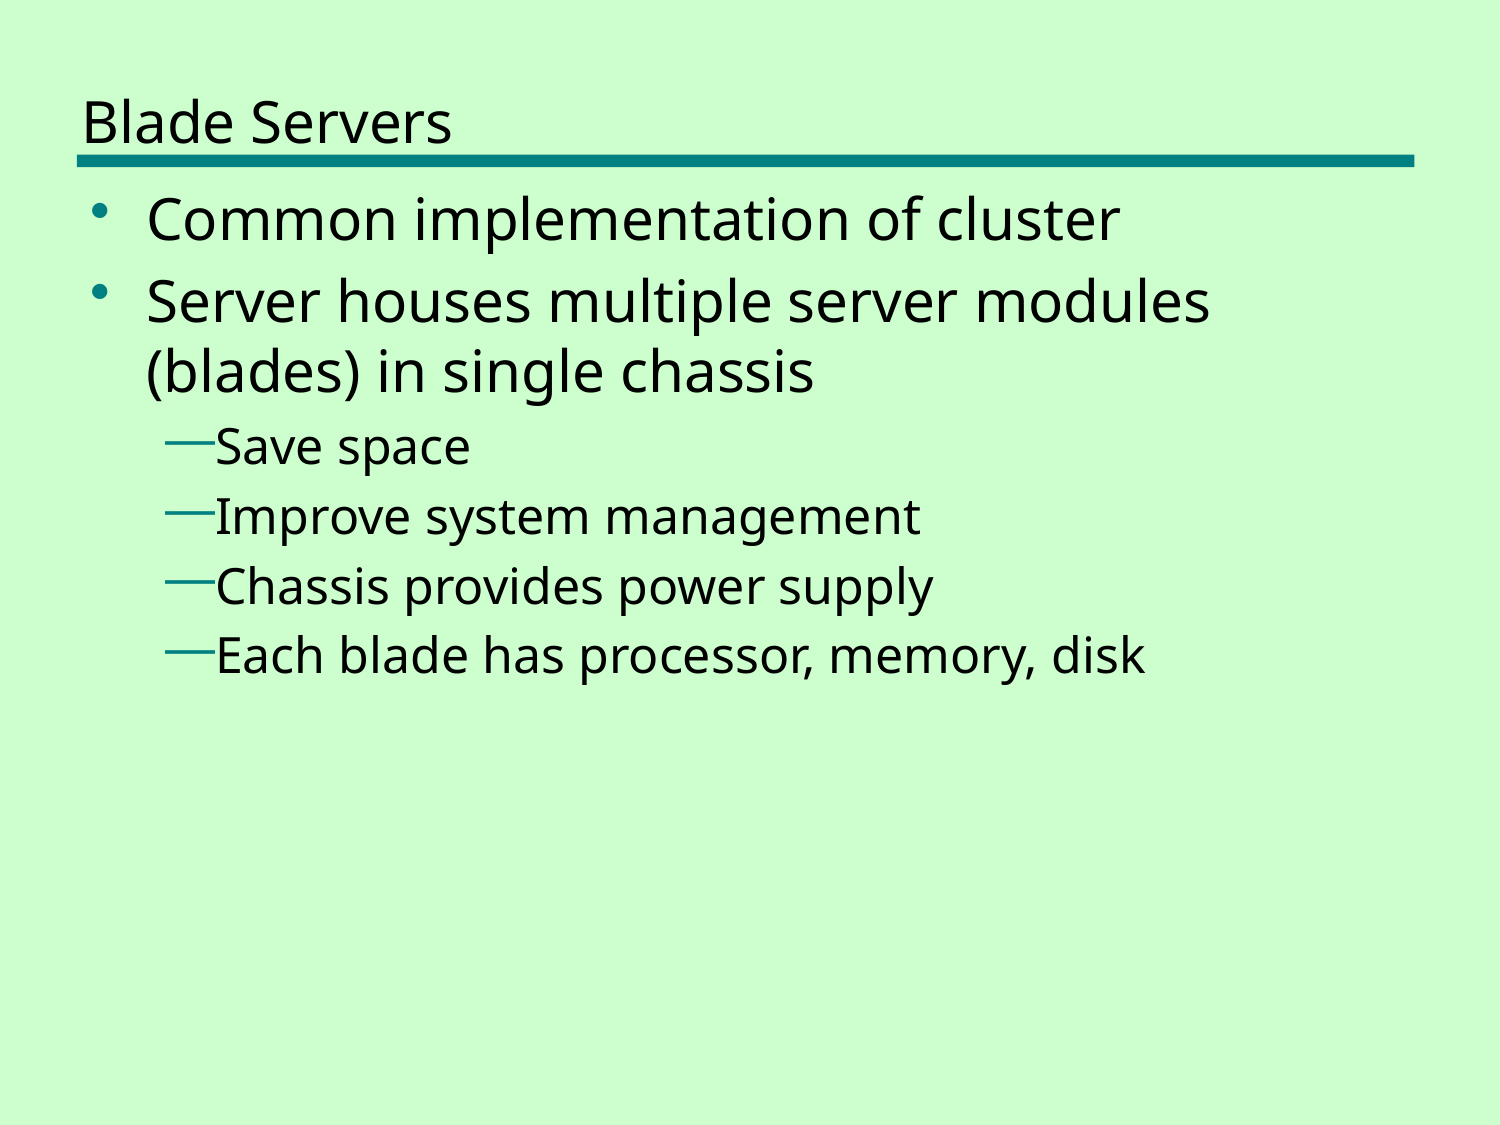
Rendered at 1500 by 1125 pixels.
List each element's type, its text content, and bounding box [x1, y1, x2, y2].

title Blade Servers [66, 24, 1413, 163]
list Common implementation of cluster Server houses multiple server modules (blades) in single chassis Save space Improve system management Chassis provides power supply Each blade has processor, memory, disk [74, 174, 1417, 1101]
